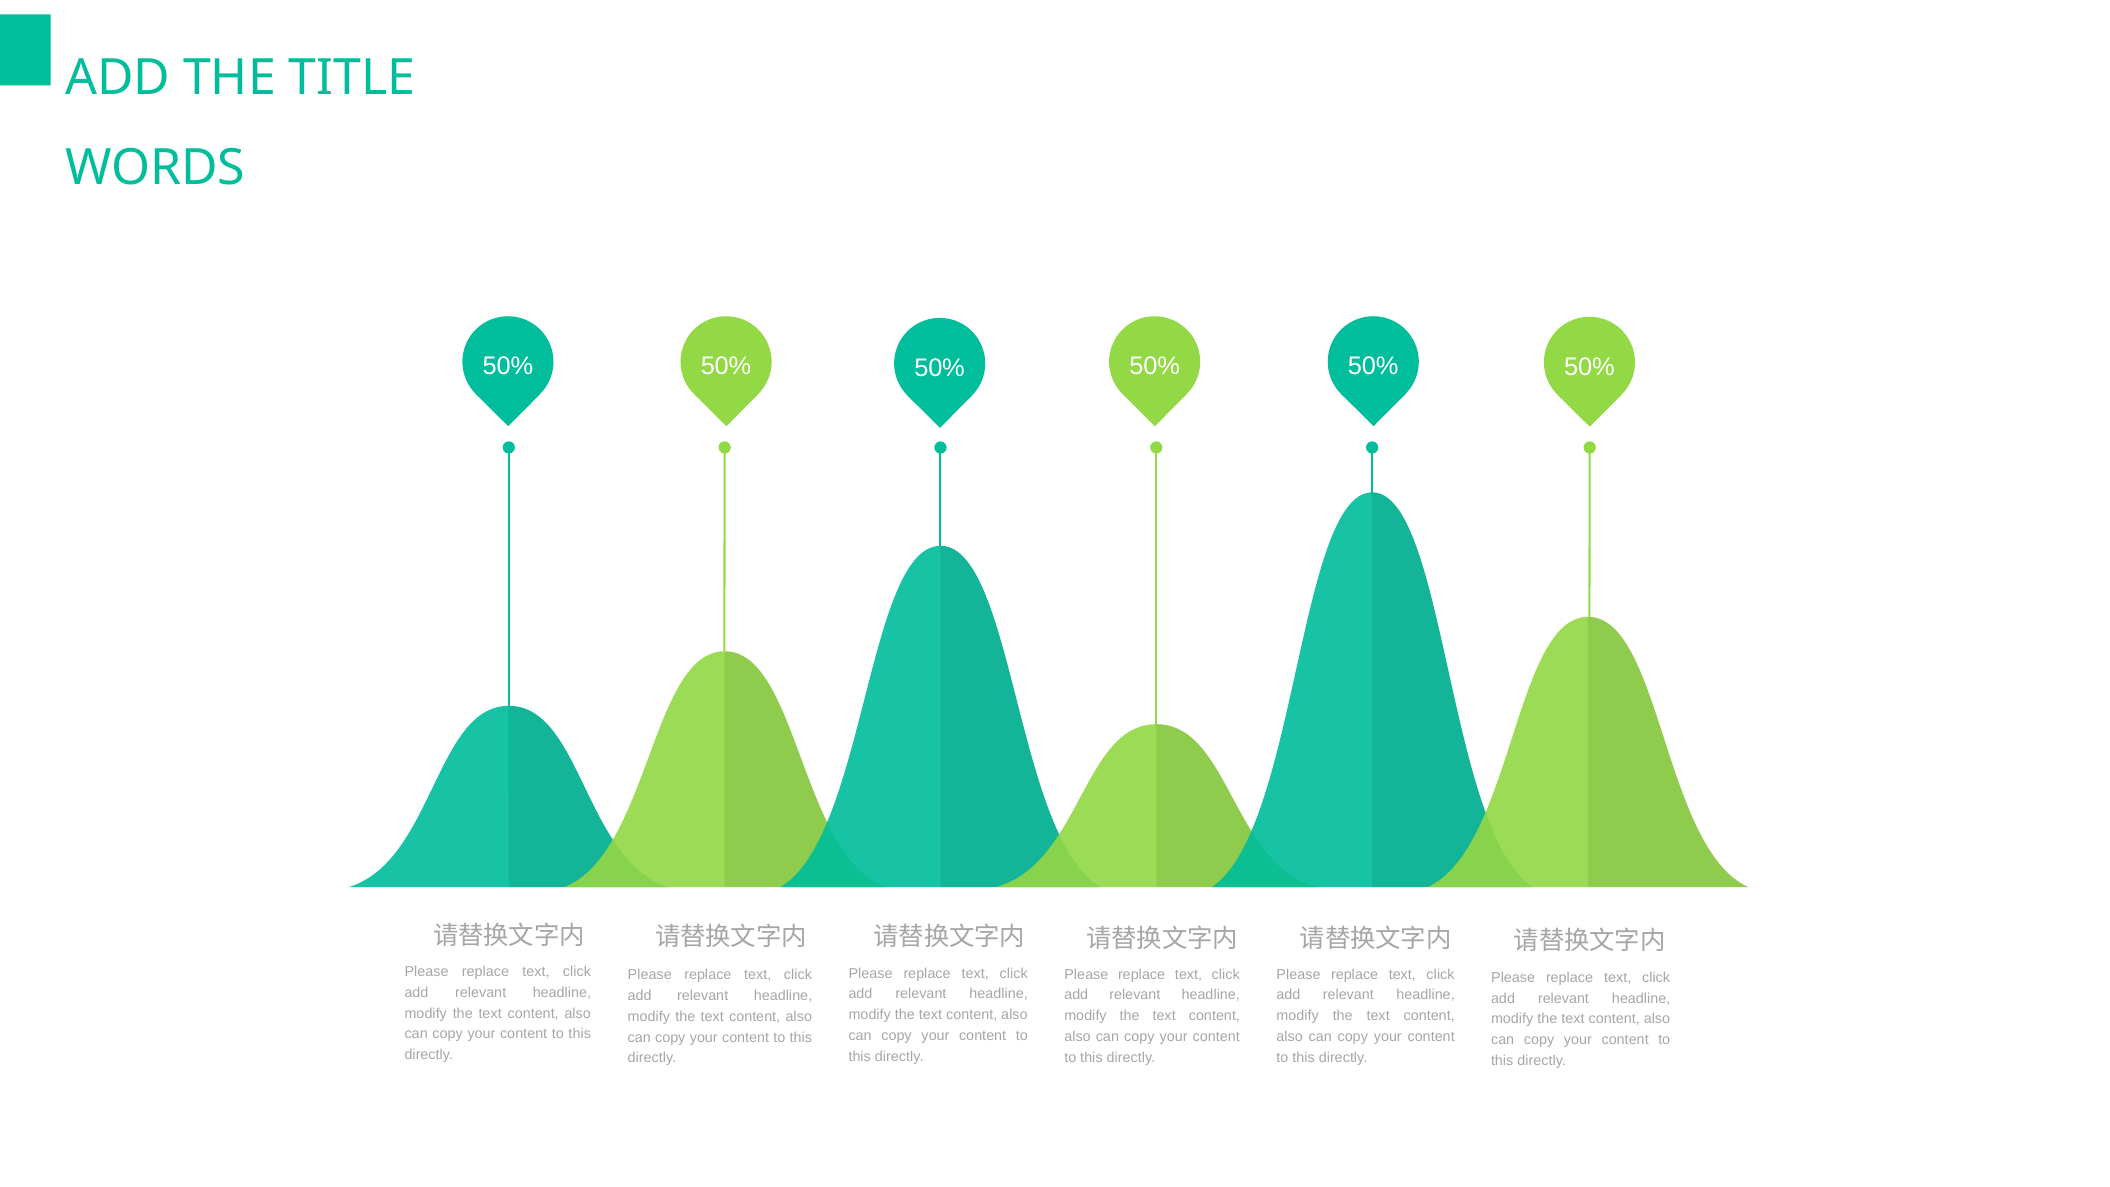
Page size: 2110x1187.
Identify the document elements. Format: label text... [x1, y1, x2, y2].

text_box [1064, 916, 1241, 1065]
text_box ADD THE TITLE WORDS [50, 7, 583, 202]
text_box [1491, 917, 1671, 1068]
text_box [462, 316, 554, 427]
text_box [848, 914, 1029, 1064]
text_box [996, 724, 1211, 888]
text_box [780, 545, 1101, 888]
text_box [627, 914, 813, 1066]
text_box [1543, 316, 1635, 427]
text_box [564, 651, 780, 888]
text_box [404, 912, 592, 1062]
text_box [894, 317, 986, 428]
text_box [348, 705, 564, 888]
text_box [1211, 492, 1533, 888]
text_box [1427, 616, 1749, 888]
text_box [1327, 316, 1419, 427]
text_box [680, 316, 772, 427]
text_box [1276, 916, 1456, 1065]
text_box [1109, 316, 1201, 427]
